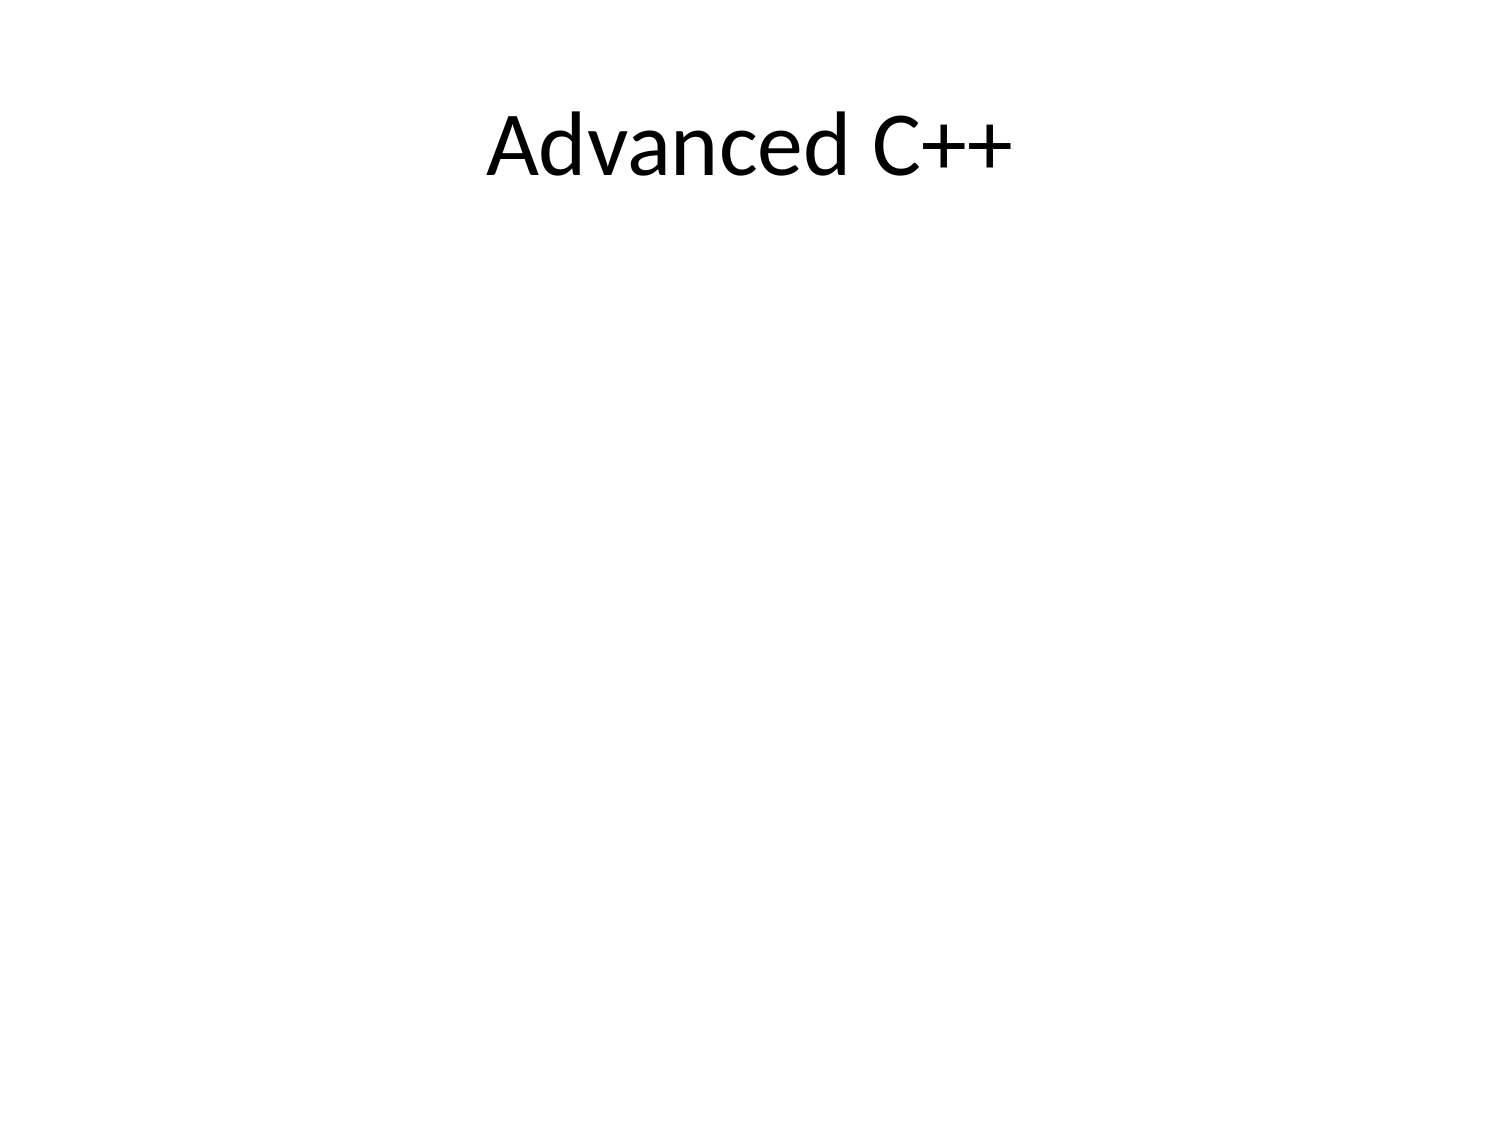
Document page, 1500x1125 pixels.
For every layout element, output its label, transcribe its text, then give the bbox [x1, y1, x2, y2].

title Advanced C++ [75, 45, 1425, 233]
